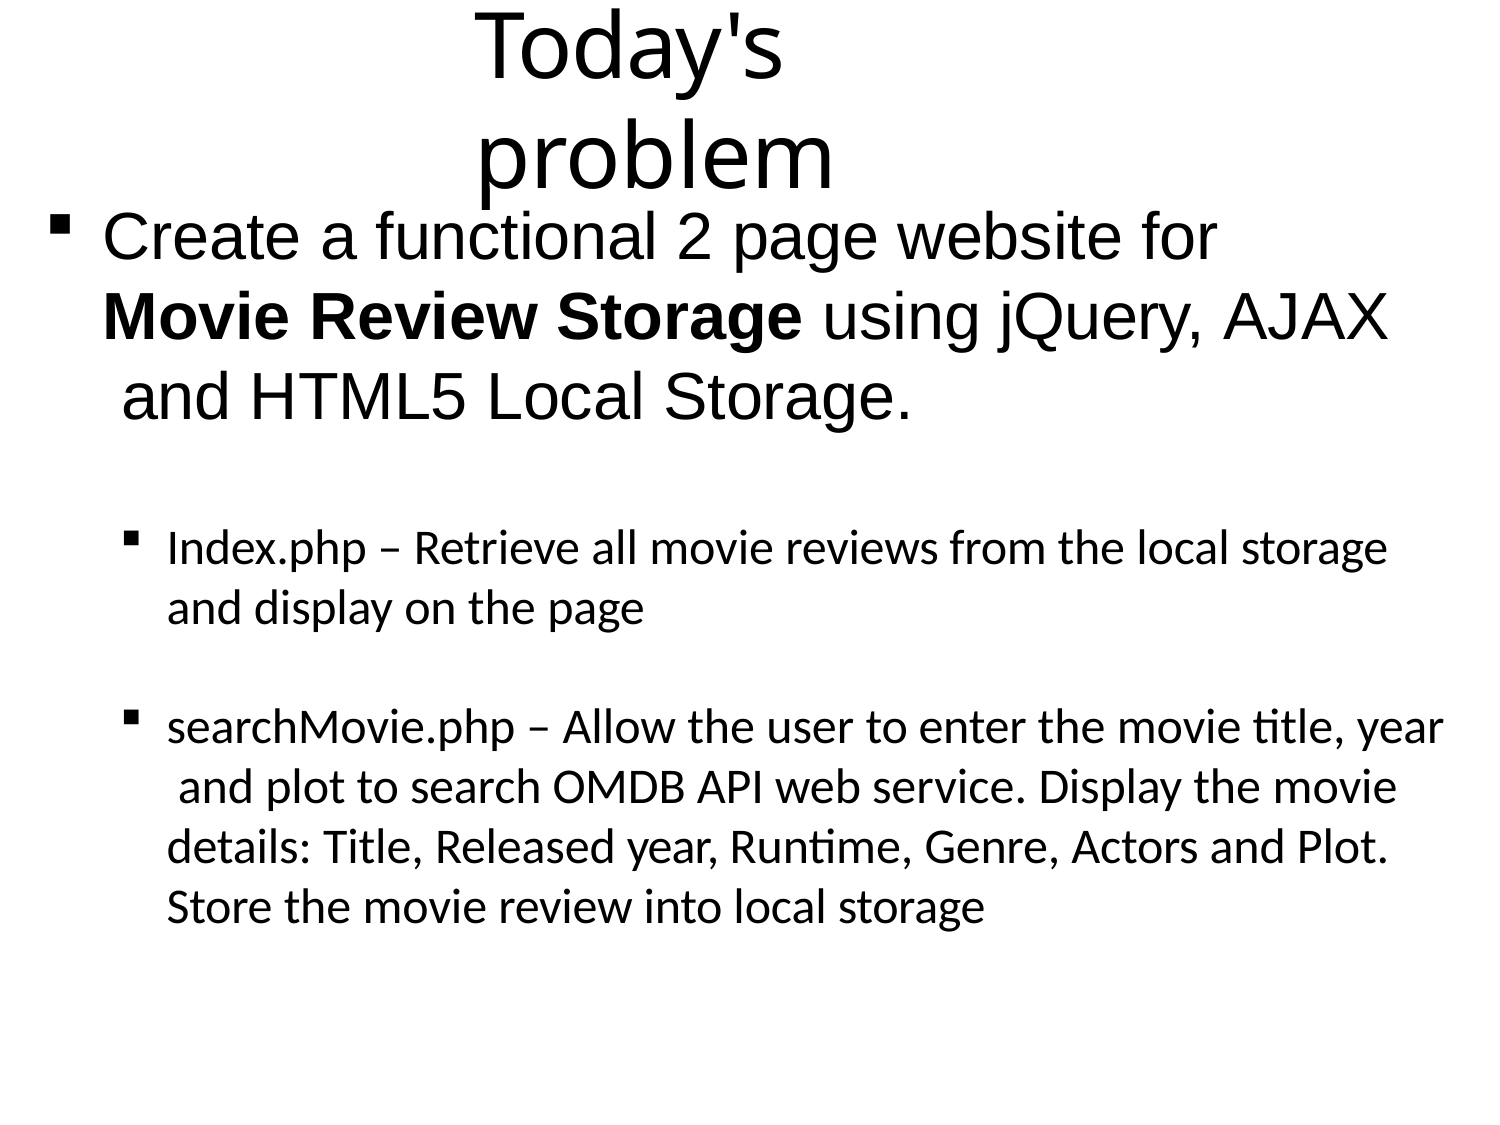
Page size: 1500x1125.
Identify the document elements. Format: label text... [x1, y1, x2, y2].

title Today's problem [472, 0, 1086, 190]
text_box Create a functional 2 page website for Movie Review Storage using jQuery, AJAX and HTML5 Local Storage. Index.php – Retrieve all movie reviews from the local storage and display on the page searchMovie.php – Allow the user to enter the movie title, year and plot to search OMDB API web service. Display the movie details: Title, Released year, Runtime, Genre, Actors and Plot. Store the movie review into local storage [42, 190, 1455, 934]
